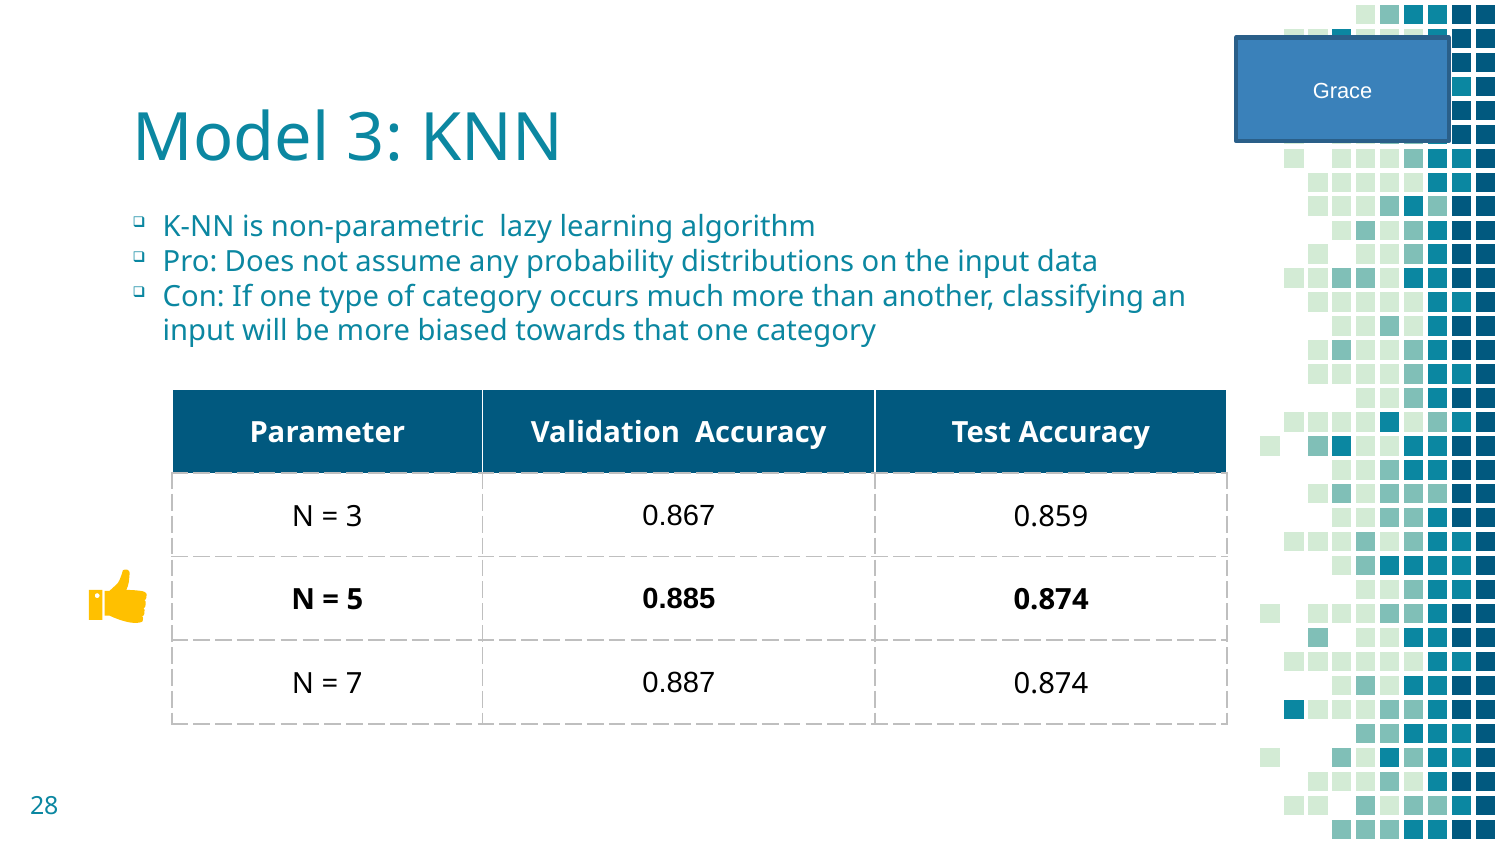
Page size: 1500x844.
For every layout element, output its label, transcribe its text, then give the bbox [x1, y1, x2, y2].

title Model 3: KNN [117, 59, 1227, 189]
table_header Validation Accuracy [483, 390, 874, 473]
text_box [88, 569, 147, 624]
table_cell 0.887 [483, 640, 875, 724]
table_cell 0.859 [875, 473, 1227, 557]
slide_number 28 [15, 774, 105, 839]
text_box K-NN is non-parametric lazy learning algorithm Pro: Does not assume any probability distributions on the input data Con: If one type of category occurs much more than another, classifying an input will be more biased towards that one category [117, 191, 1213, 385]
table_cell N = 3 [172, 473, 483, 557]
table_cell N = 5 [172, 557, 483, 640]
table_cell 0.885 [483, 557, 875, 640]
table_cell 0.874 [875, 557, 1227, 640]
table_cell 0.867 [483, 473, 875, 557]
table_cell 0.874 [875, 640, 1227, 724]
text_box Grace [1234, 35, 1451, 143]
table_header Test Accuracy [876, 390, 1226, 473]
table_cell N = 7 [172, 640, 483, 724]
table_header Parameter [173, 390, 482, 473]
